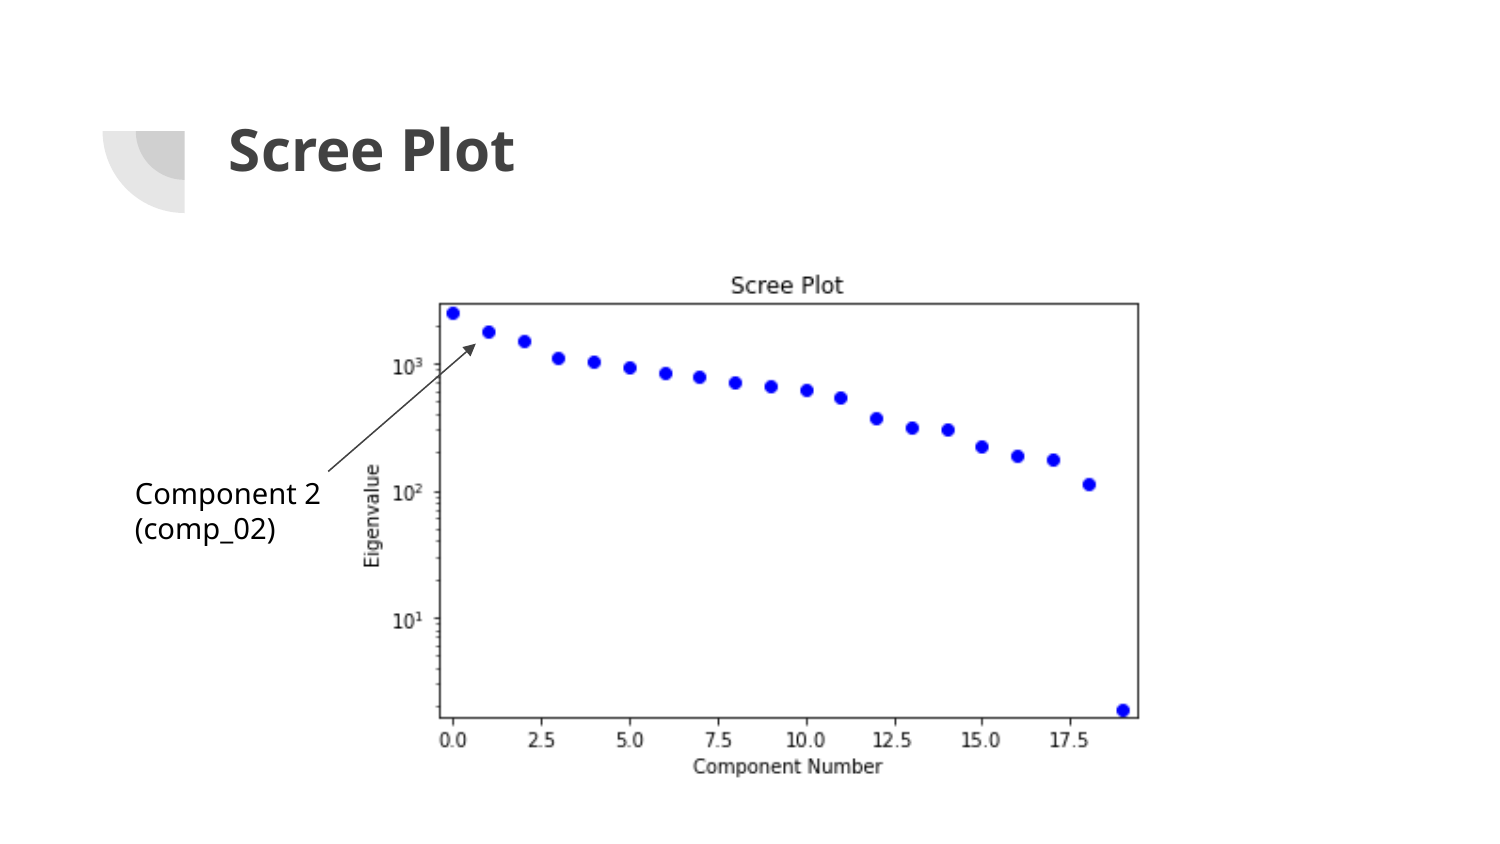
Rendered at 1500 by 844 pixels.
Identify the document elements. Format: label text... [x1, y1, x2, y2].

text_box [327, 343, 477, 472]
title Scree Plot [213, 98, 1368, 263]
picture [351, 261, 1149, 789]
text_box Component 2 (comp_02) [119, 460, 342, 561]
